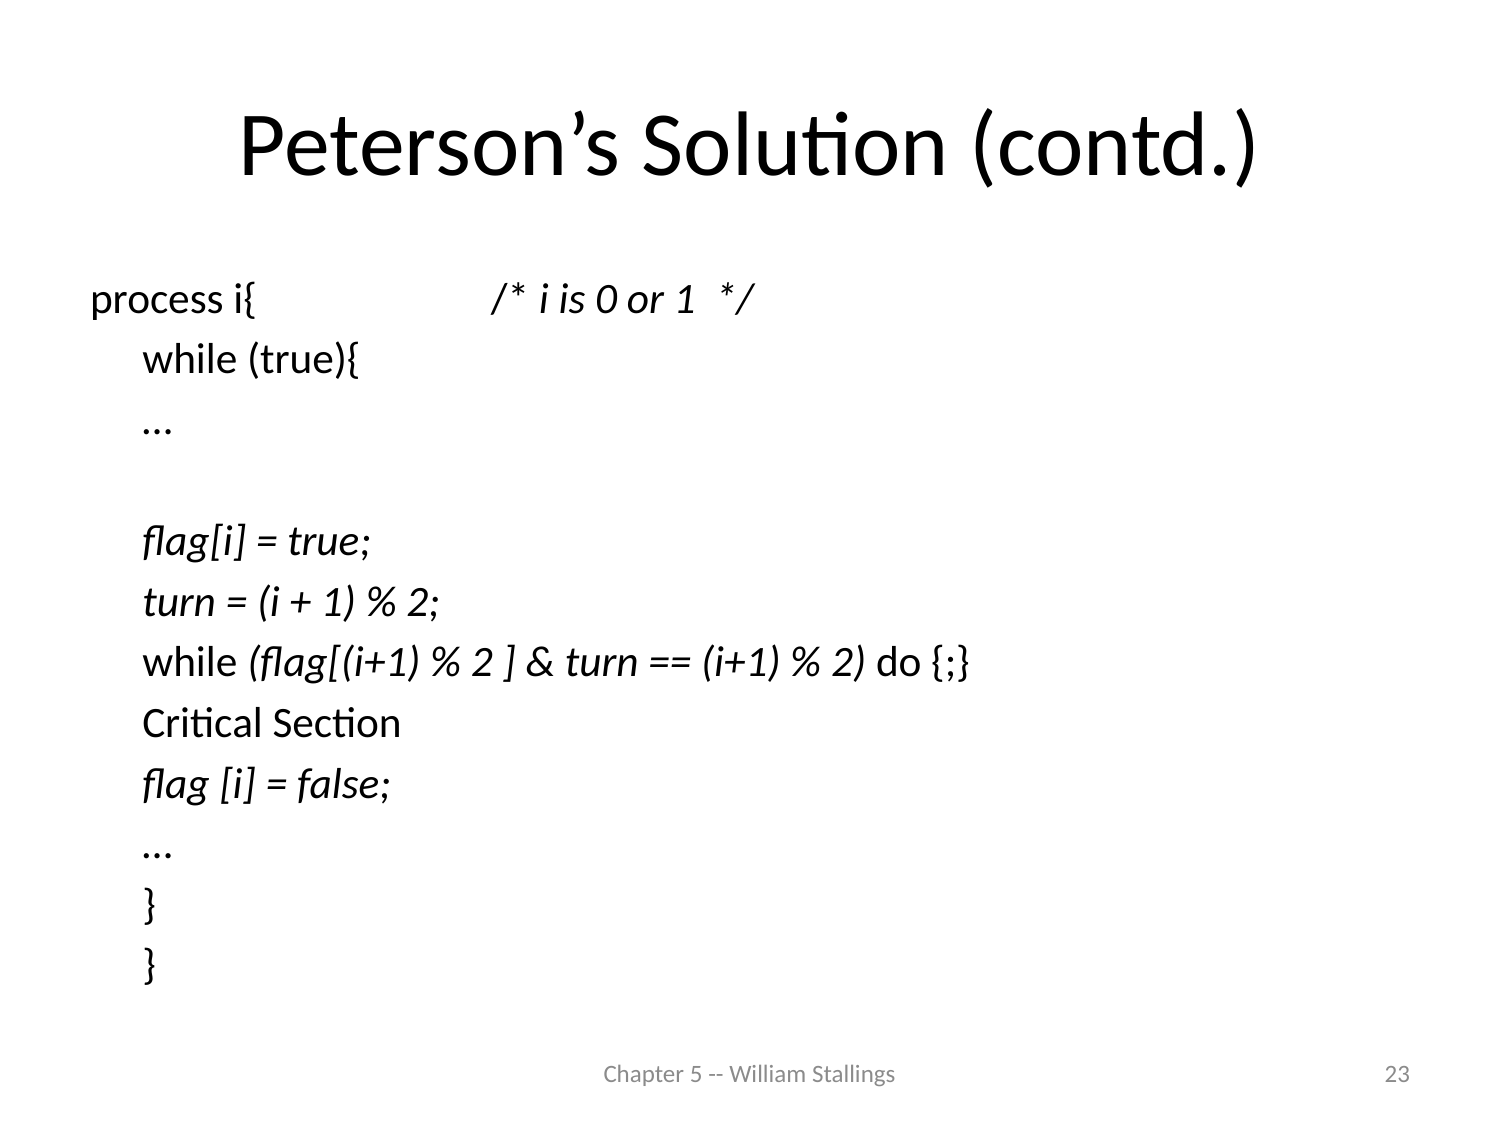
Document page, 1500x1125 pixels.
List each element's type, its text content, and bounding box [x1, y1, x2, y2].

list process i{ /* i is 0 or 1 */ while (true){ … flag[i] = true; turn = (i + 1) % 2; while (flag[(i+1) % 2 ] & turn == (i+1) % 2) do {;} Critical Section flag [i] = false; … } } [75, 262, 1425, 1005]
footer Chapter 5 -- William Stallings [512, 1042, 988, 1103]
title Peterson’s Solution (contd.) [75, 45, 1425, 233]
slide_number 23 [1074, 1042, 1425, 1103]
